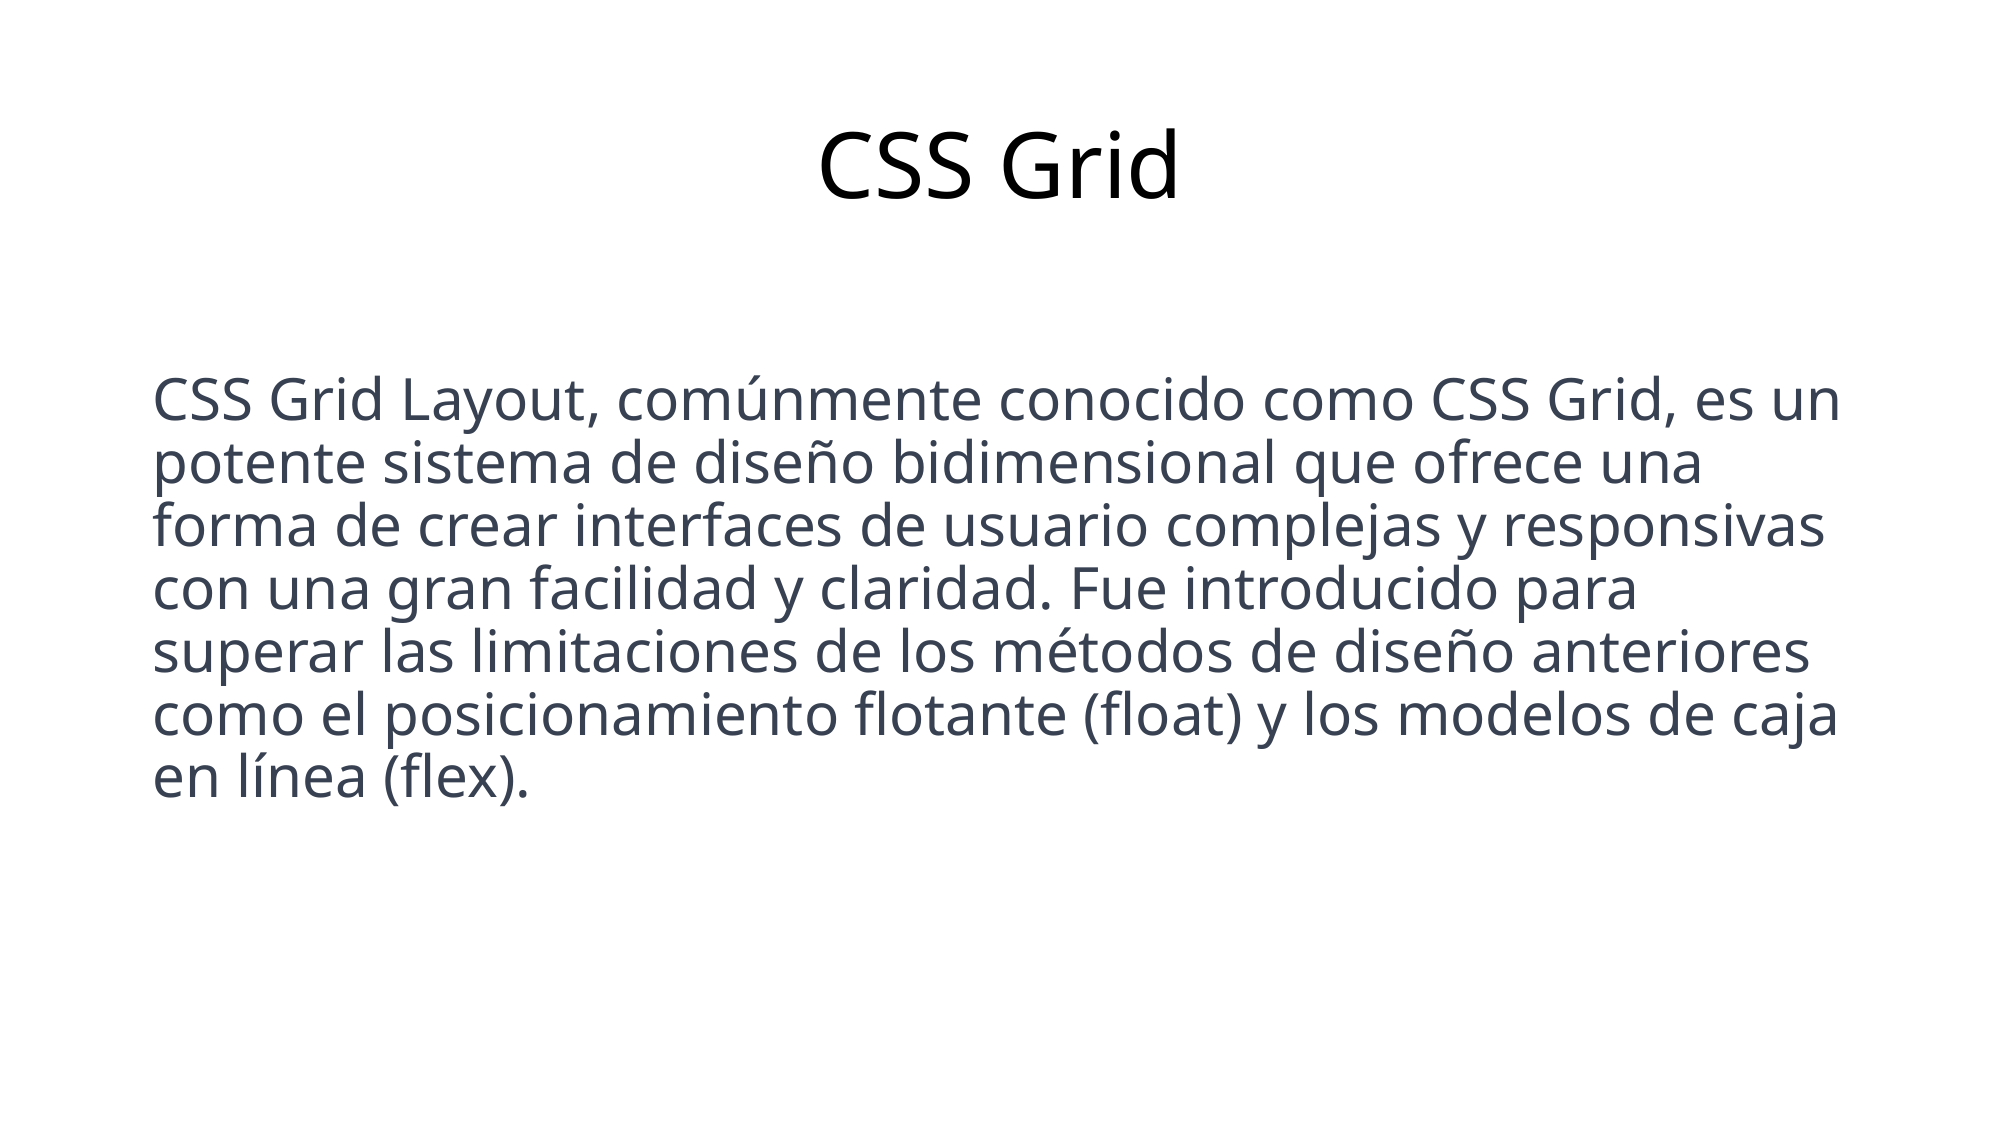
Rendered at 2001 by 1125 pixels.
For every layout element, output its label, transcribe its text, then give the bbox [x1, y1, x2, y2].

list CSS Grid Layout, comúnmente conocido como CSS Grid, es un potente sistema de diseño bidimensional que ofrece una forma de crear interfaces de usuario complejas y responsivas con una gran facilidad y claridad. Fue introducido para superar las limitaciones de los métodos de diseño anteriores como el posicionamiento flotante (float) y los modelos de caja en línea (flex). [137, 299, 1863, 1014]
title CSS Grid [137, 59, 1863, 278]
